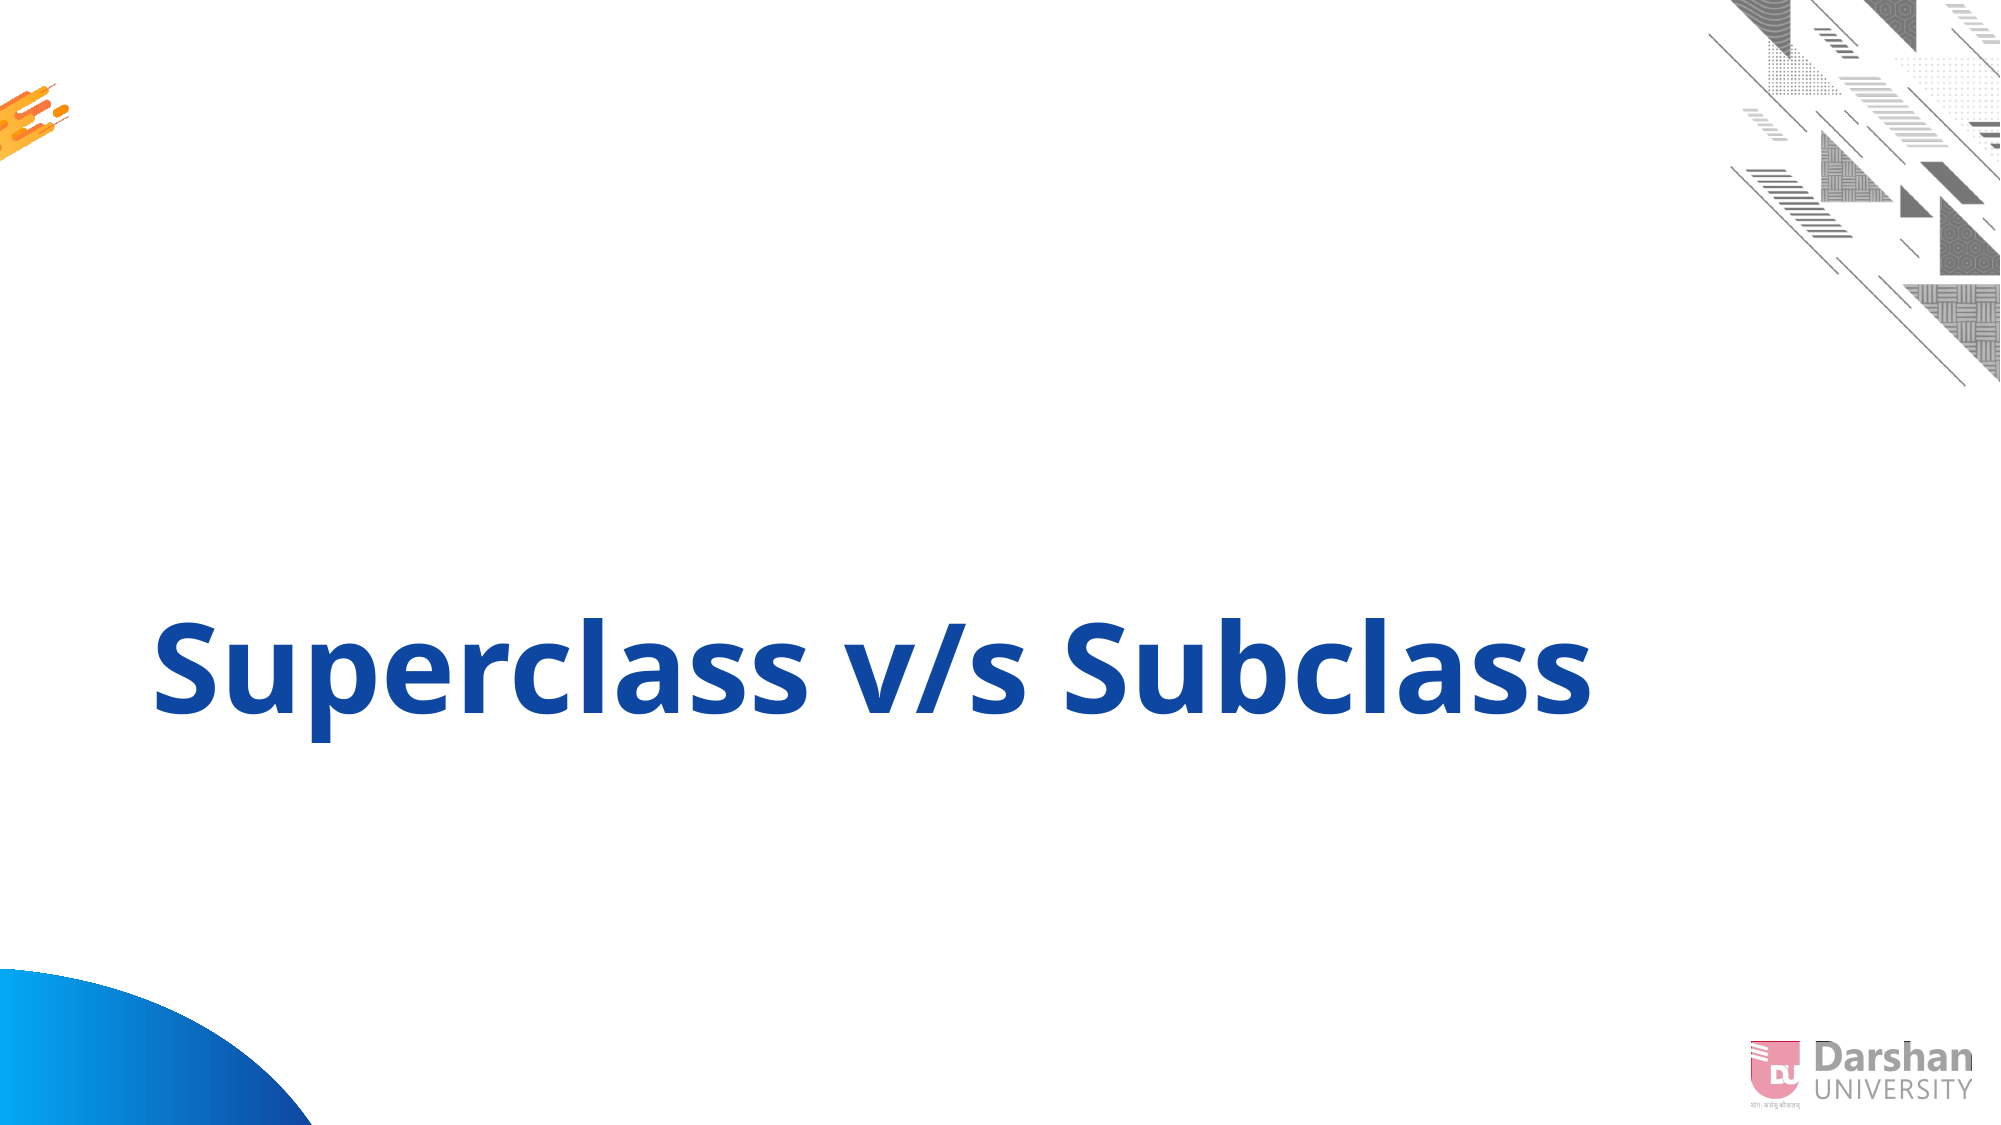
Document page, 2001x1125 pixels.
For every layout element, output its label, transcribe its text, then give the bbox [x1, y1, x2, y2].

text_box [1751, 1041, 1972, 1109]
picture [0, 65, 90, 193]
title Superclass v/s Subclass [136, 280, 1862, 749]
